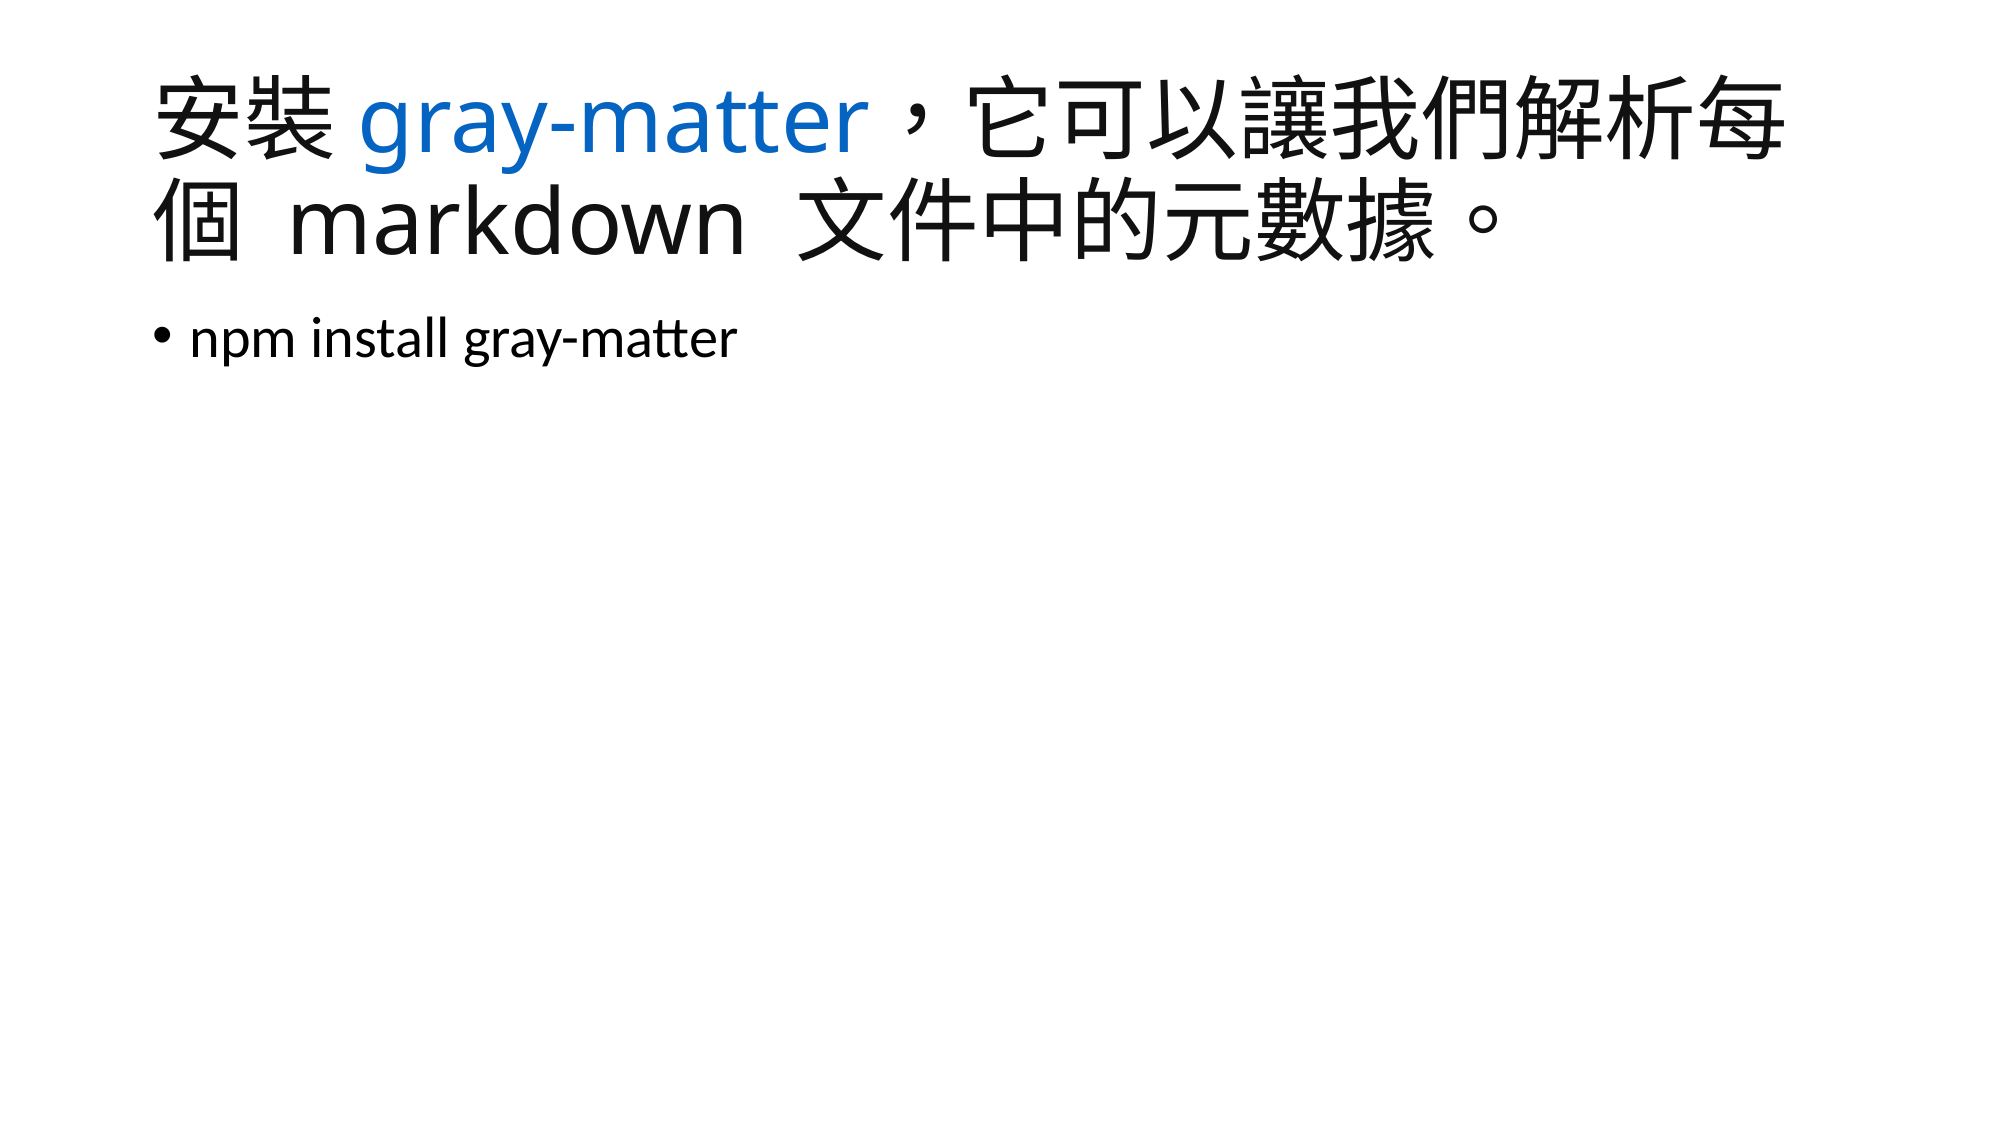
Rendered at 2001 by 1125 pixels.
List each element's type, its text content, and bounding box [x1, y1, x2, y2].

title 安裝gray-matter，它可以讓我們解析每個 markdown 文件中的元數據。 [137, 59, 1863, 278]
list npm install gray-matter [137, 299, 1863, 1014]
